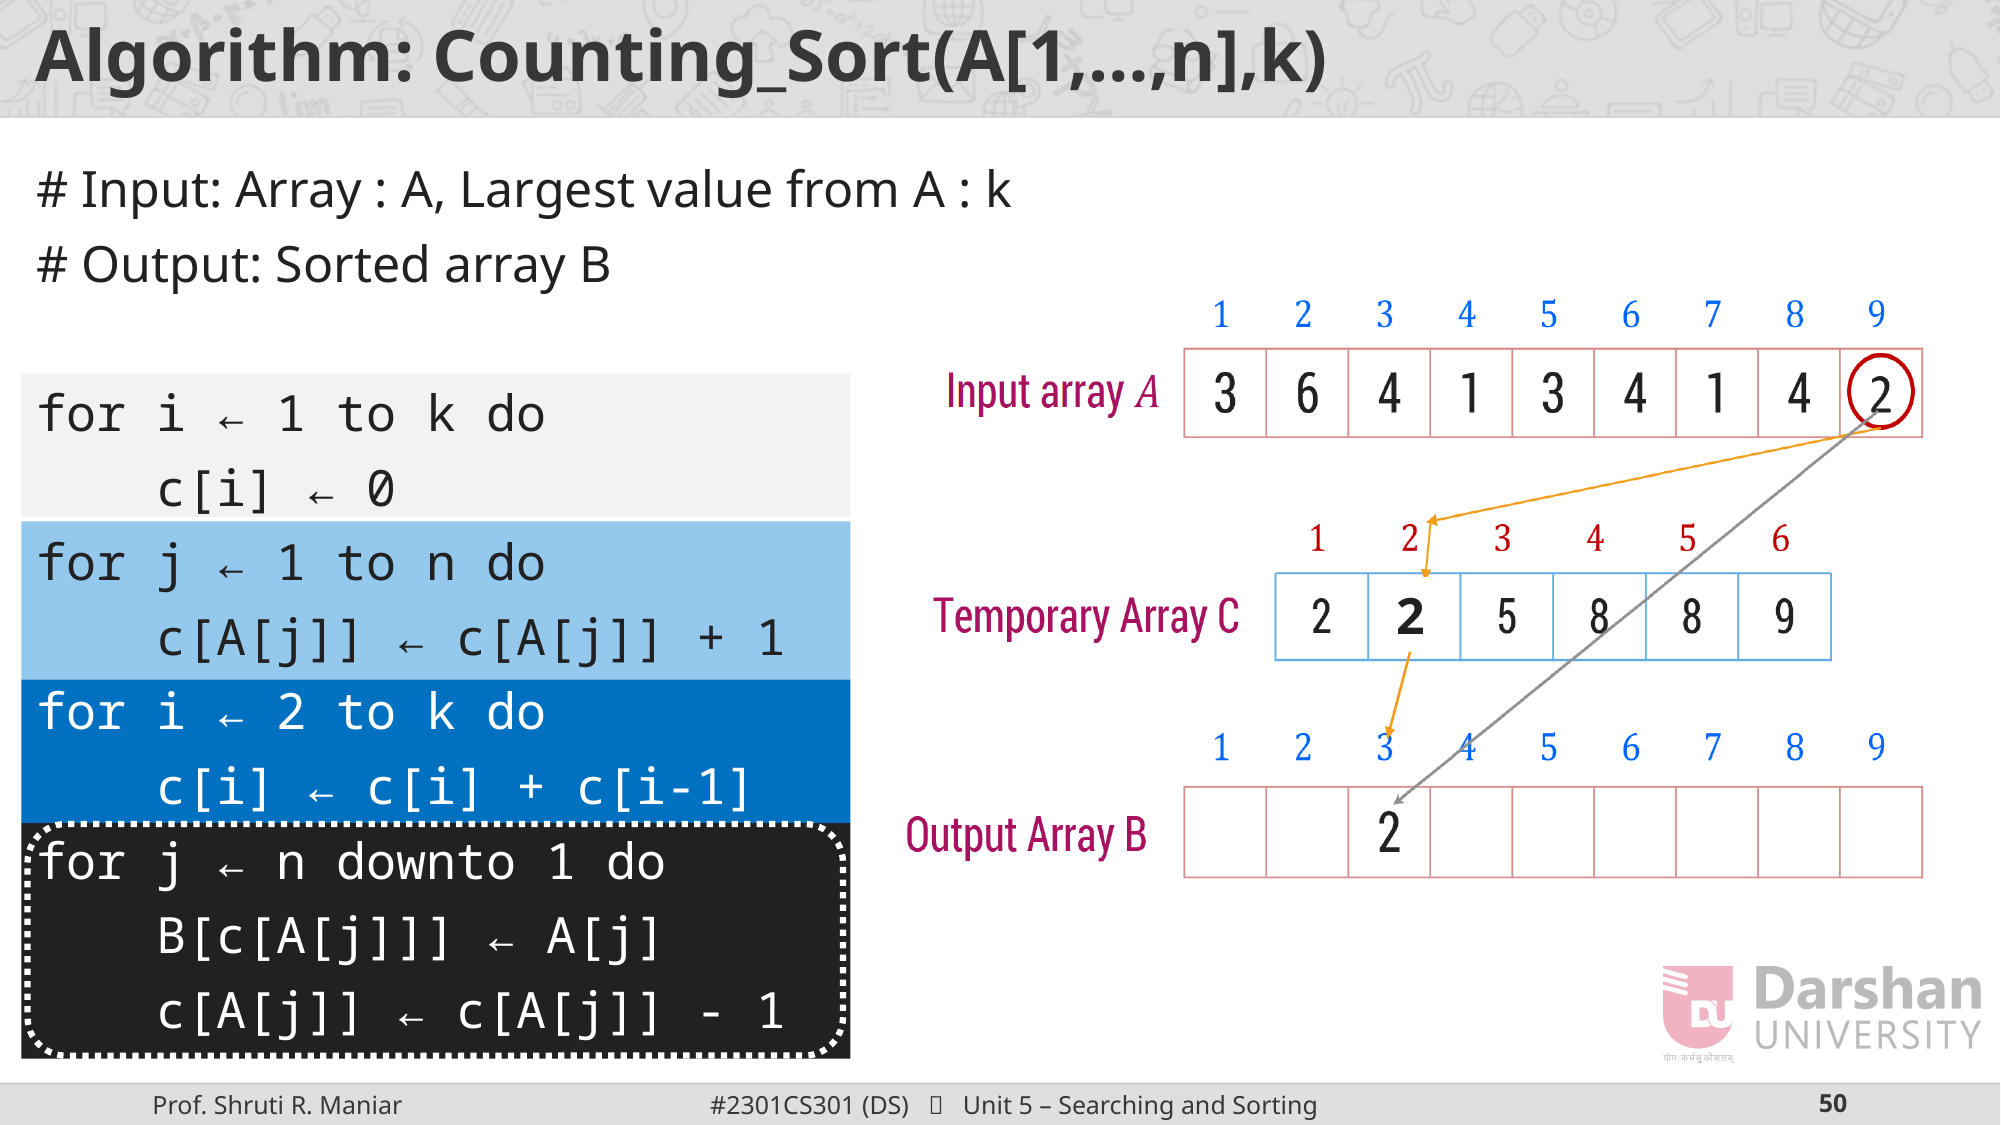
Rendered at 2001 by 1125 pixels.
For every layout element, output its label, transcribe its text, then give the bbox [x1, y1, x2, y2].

list # Input: Array : A, Largest value from A : k # Output: Sorted array B for i ← 1 to k do c[i] ← 0 for j ← 1 to n do c[A[j]] ← c[A[j]] + 1 for i ← 2 to k do c[i] ← c[i] + c[i-1] for j ← n downto 1 do B[c[A[j]]] ← A[j] c[A[j]] ← c[A[j]] - 1 [21, 141, 1979, 1059]
text_box [26, 822, 845, 1057]
title Algorithm: Counting_Sort(A[1,…,n],k) [0, 0, 2000, 117]
picture [894, 277, 1943, 914]
table_header 13 [1663, 966, 1981, 1063]
